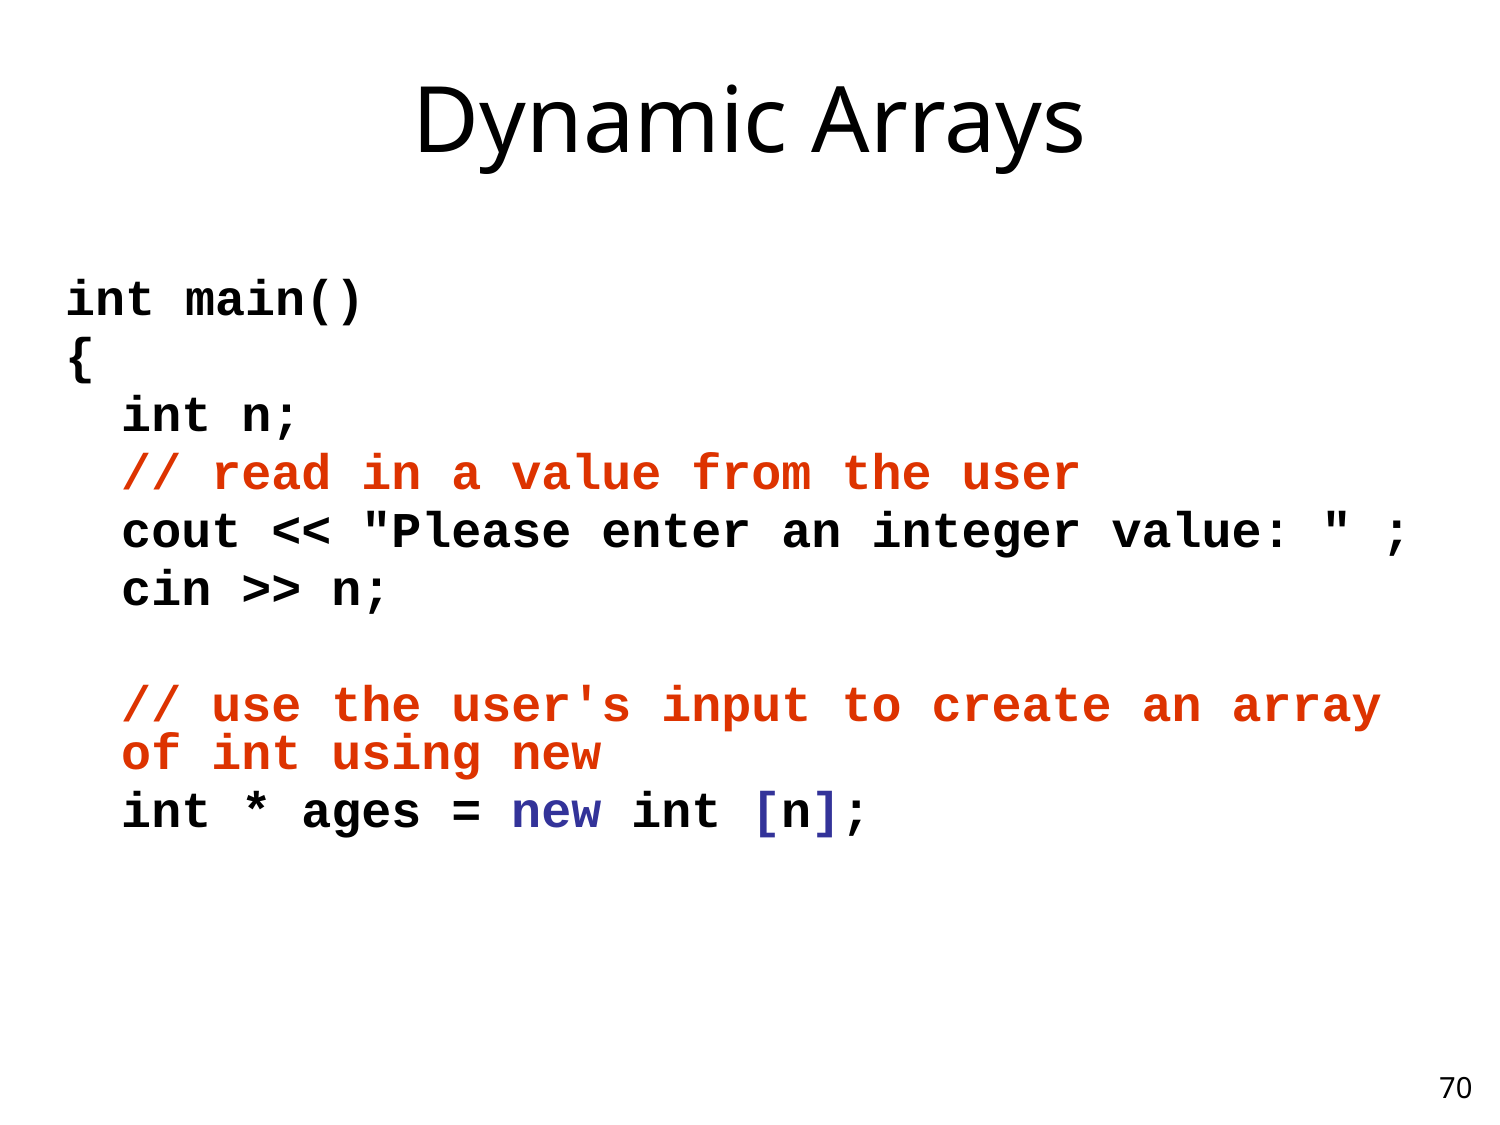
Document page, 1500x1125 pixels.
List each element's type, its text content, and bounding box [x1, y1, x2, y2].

title Dynamic Arrays [74, 37, 1426, 196]
list int main() { int n; // read in a value from the user cout << "Please enter an integer value: " ; cin >> n; // use the user's input to create an array of int using new int * ages = new int [n]; [49, 199, 1451, 1006]
